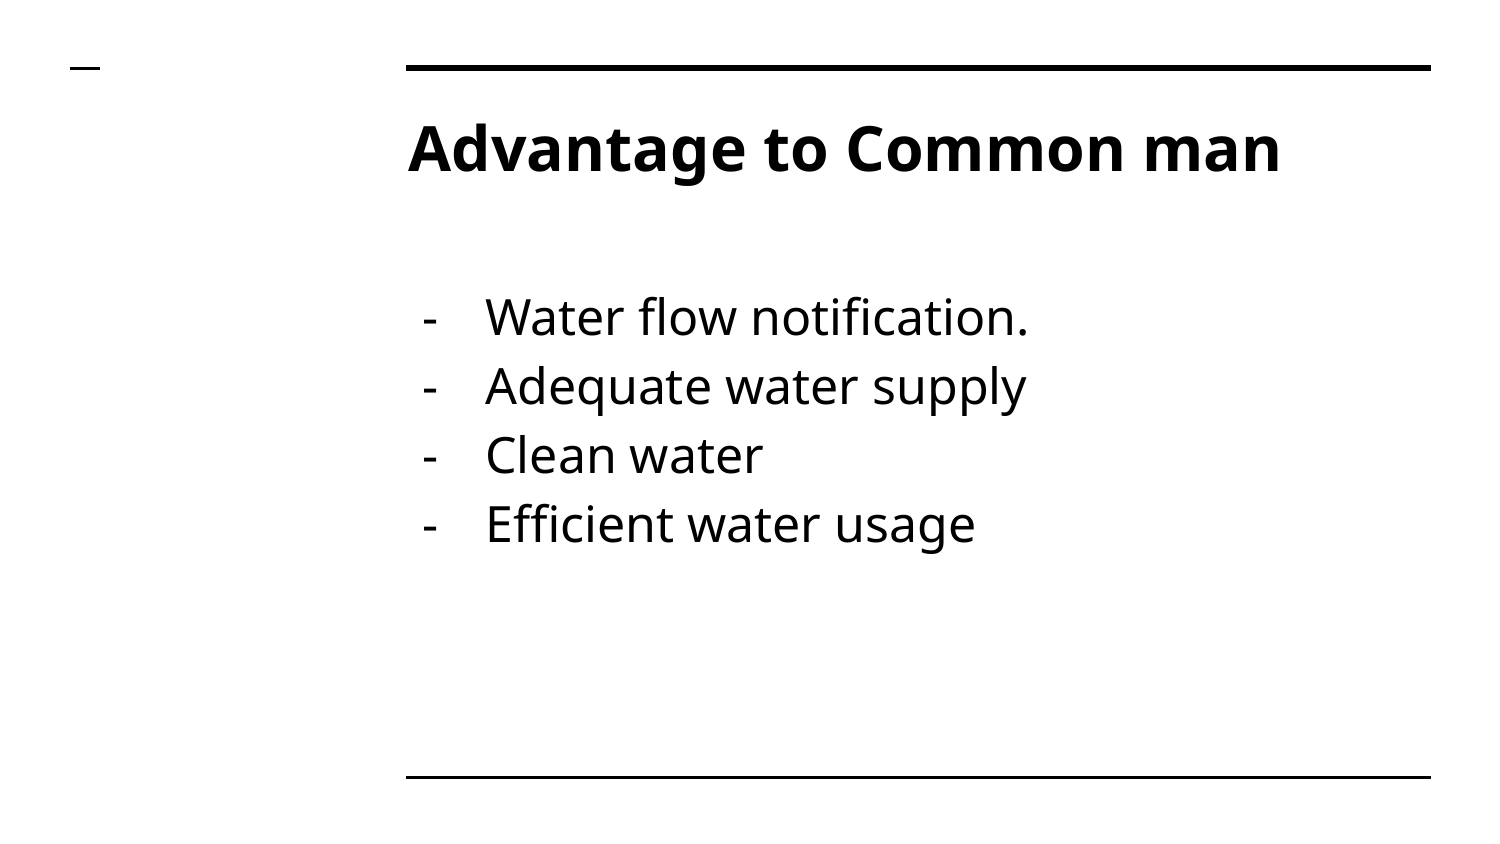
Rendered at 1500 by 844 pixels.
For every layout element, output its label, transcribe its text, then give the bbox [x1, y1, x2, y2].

list Water flow notification. Adequate water supply Clean water Efficient water usage [395, 261, 1433, 755]
title Advantage to Common man [393, 94, 1431, 199]
